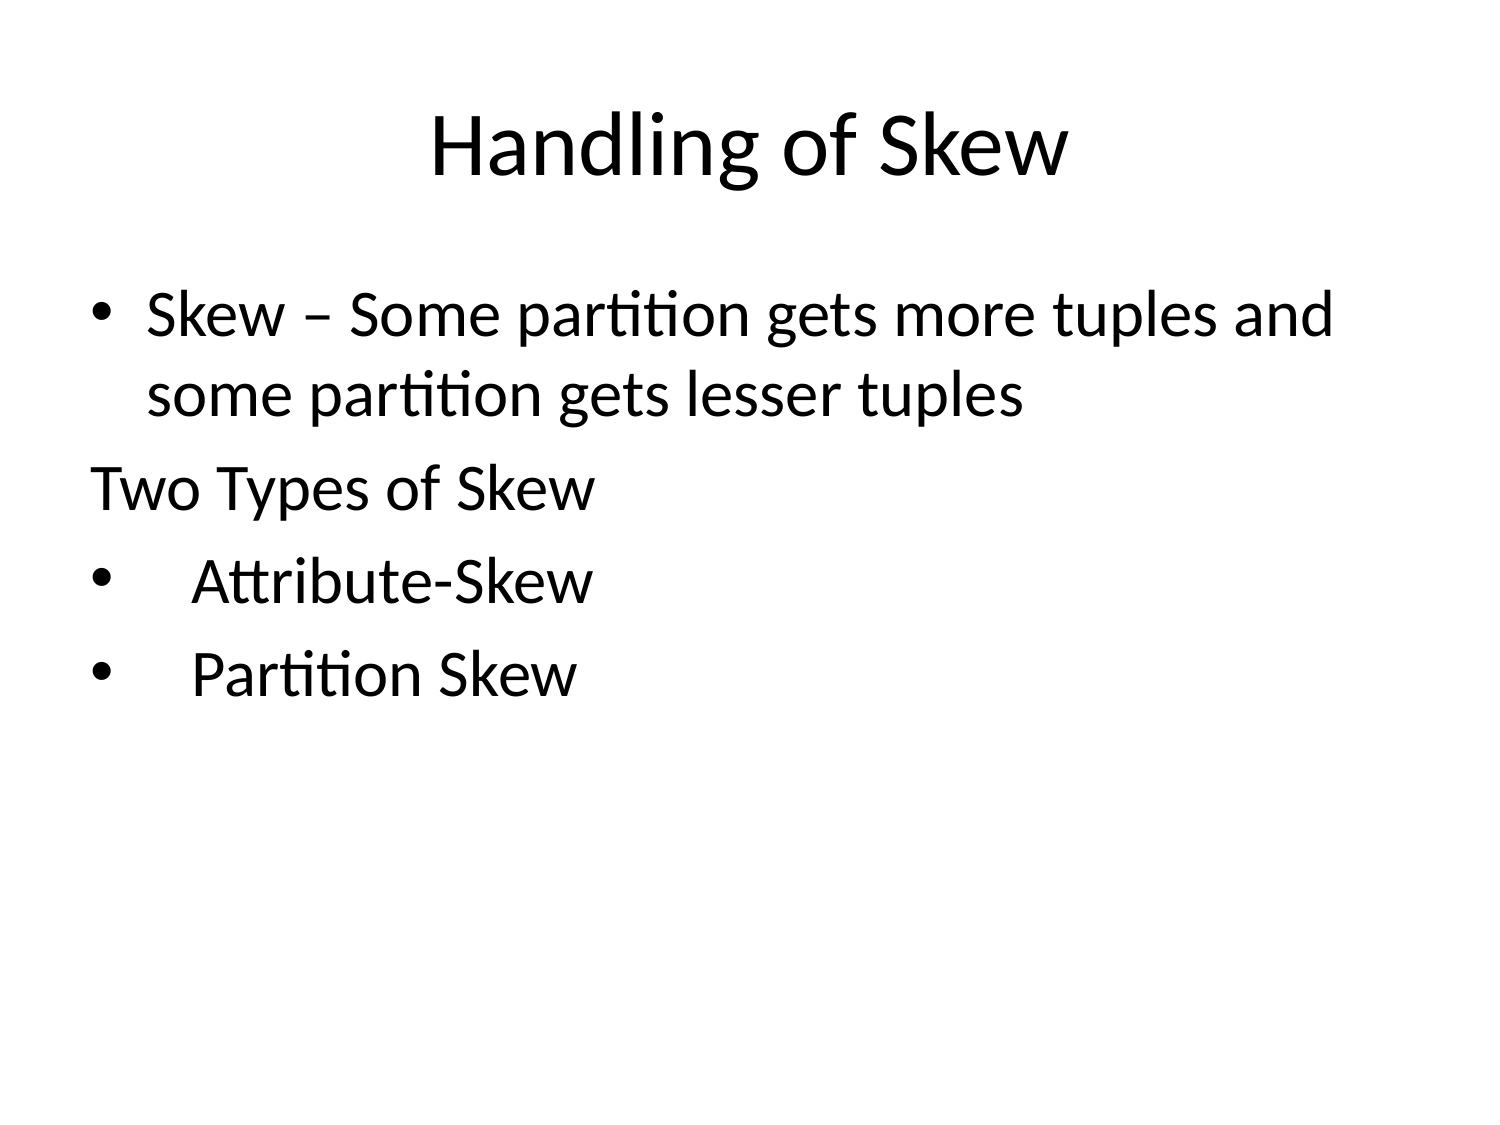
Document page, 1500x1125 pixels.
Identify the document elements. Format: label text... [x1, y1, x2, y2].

title Handling of Skew [75, 45, 1425, 233]
list Skew – Some partition gets more tuples and some partition gets lesser tuples Two Types of Skew Attribute-Skew Partition Skew [75, 262, 1425, 1005]
